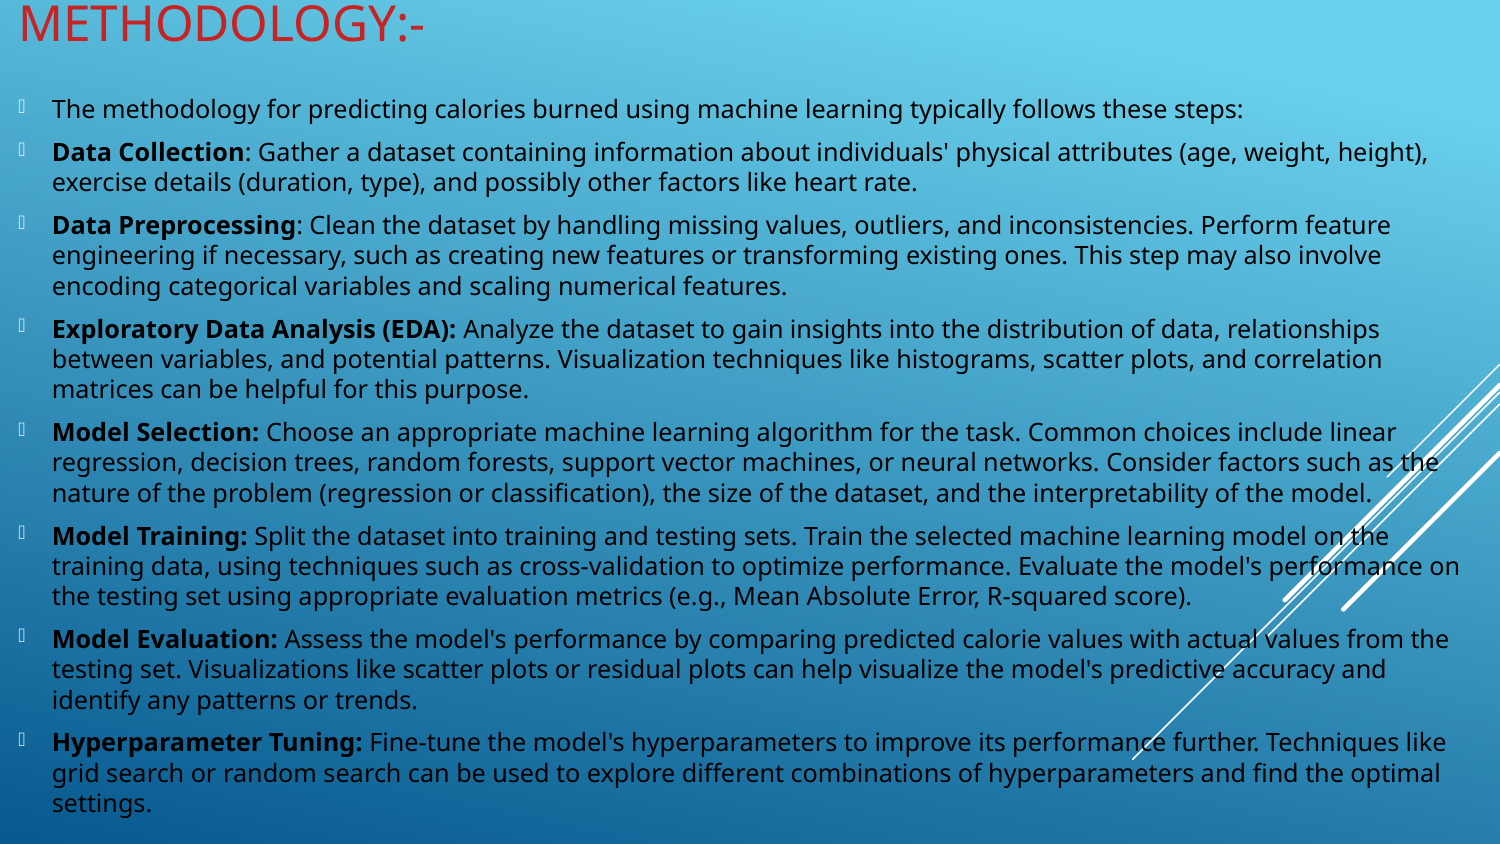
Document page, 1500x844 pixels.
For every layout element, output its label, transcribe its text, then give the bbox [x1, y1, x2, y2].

list The methodology for predicting calories burned using machine learning typically follows these steps: Data Collection: Gather a dataset containing information about individuals' physical attributes (age, weight, height), exercise details (duration, type), and possibly other factors like heart rate. Data Preprocessing: Clean the dataset by handling missing values, outliers, and inconsistencies. Perform feature engineering if necessary, such as creating new features or transforming existing ones. This step may also involve encoding categorical variables and scaling numerical features. Exploratory Data Analysis (EDA): Analyze the dataset to gain insights into the distribution of data, relationships between variables, and potential patterns. Visualization techniques like histograms, scatter plots, and correlation matrices can be helpful for this purpose. Model Selection: Choose an appropriate machine learning algorithm for the task. Common choices include linear regression, decision trees, random forests, support vector machines, or neural networks. Consider factors such as the nature of the problem (regression or classification), the size of the dataset, and the interpretability of the model. Model Training: Split the dataset into training and testing sets. Train the selected machine learning model on the training data, using techniques such as cross-validation to optimize performance. Evaluate the model's performance on the testing set using appropriate evaluation metrics (e.g., Mean Absolute Error, R-squared score). Model Evaluation: Assess the model's performance by comparing predicted calorie values with actual values from the testing set. Visualizations like scatter plots or residual plots can help visualize the model's predictive accuracy and identify any patterns or trends. Hyperparameter Tuning: Fine-tune the model's hyperparameters to improve its performance further. Techniques like grid search or random search can be used to explore different combinations of hyperparameters and find the optimal settings. [3, 82, 1497, 829]
title METHODOLOGY:- [3, 0, 1054, 60]
